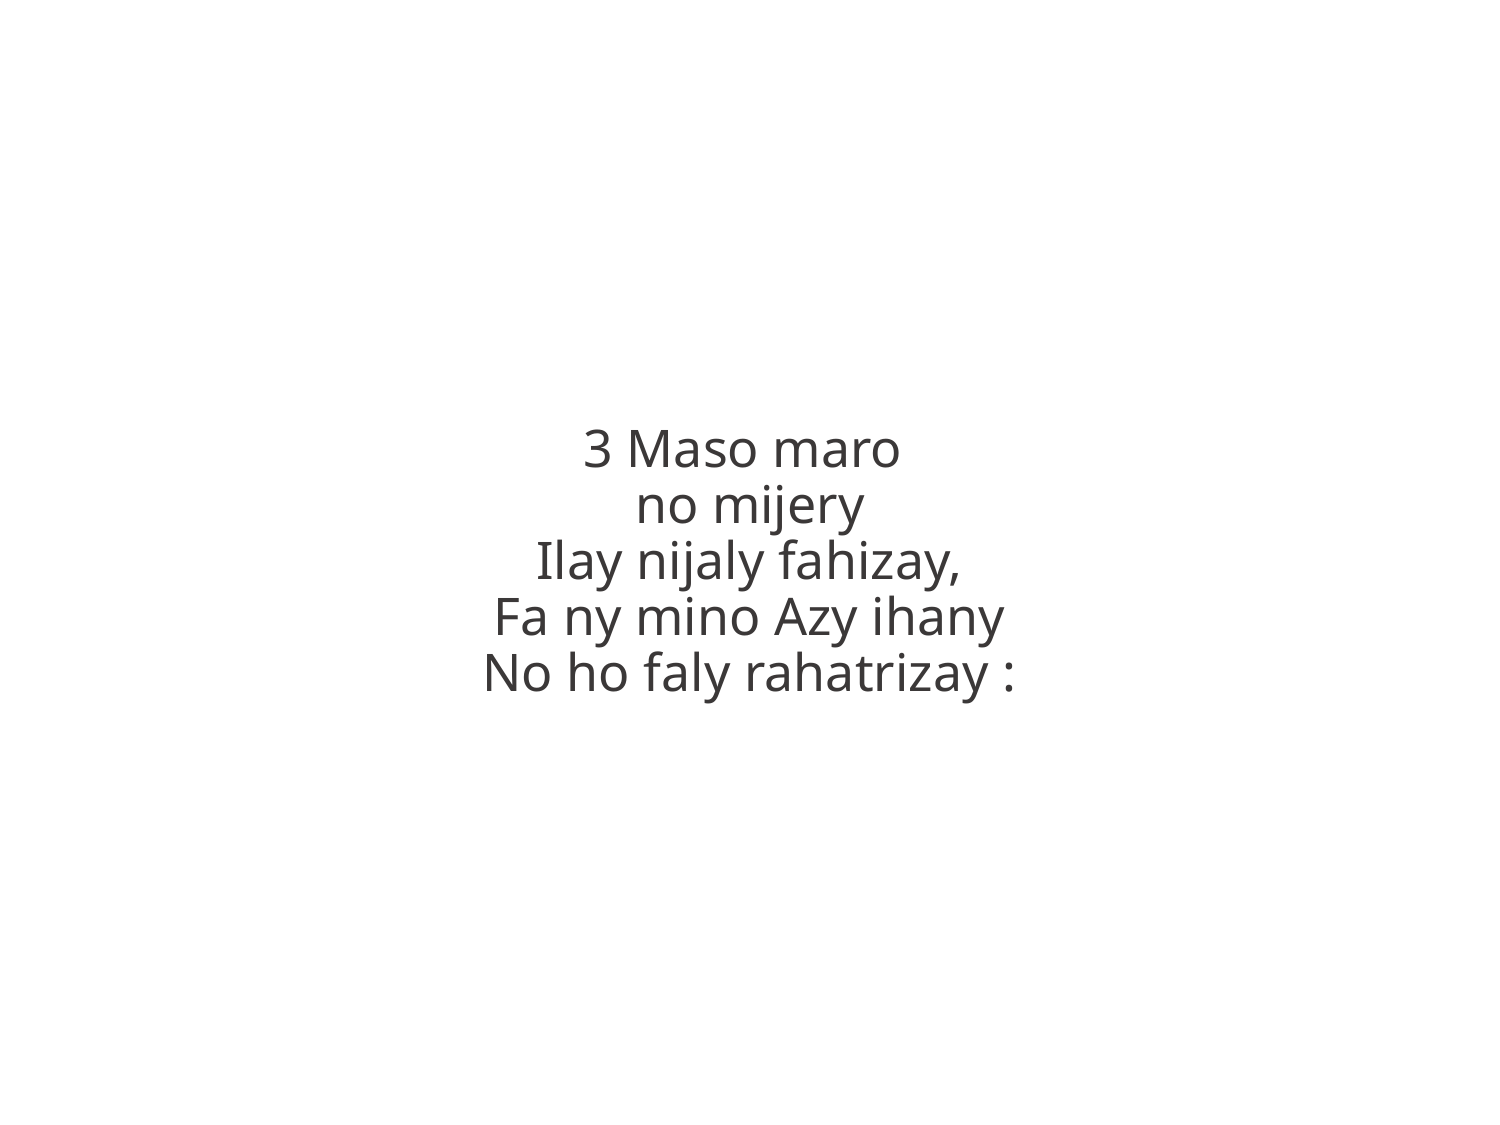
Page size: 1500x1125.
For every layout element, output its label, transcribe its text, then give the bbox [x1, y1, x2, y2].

title 3 Maso maro no mijery Ilay nijaly fahizay, Fa ny mino Azy ihany No ho faly rahatrizay : [0, 410, 1500, 715]
